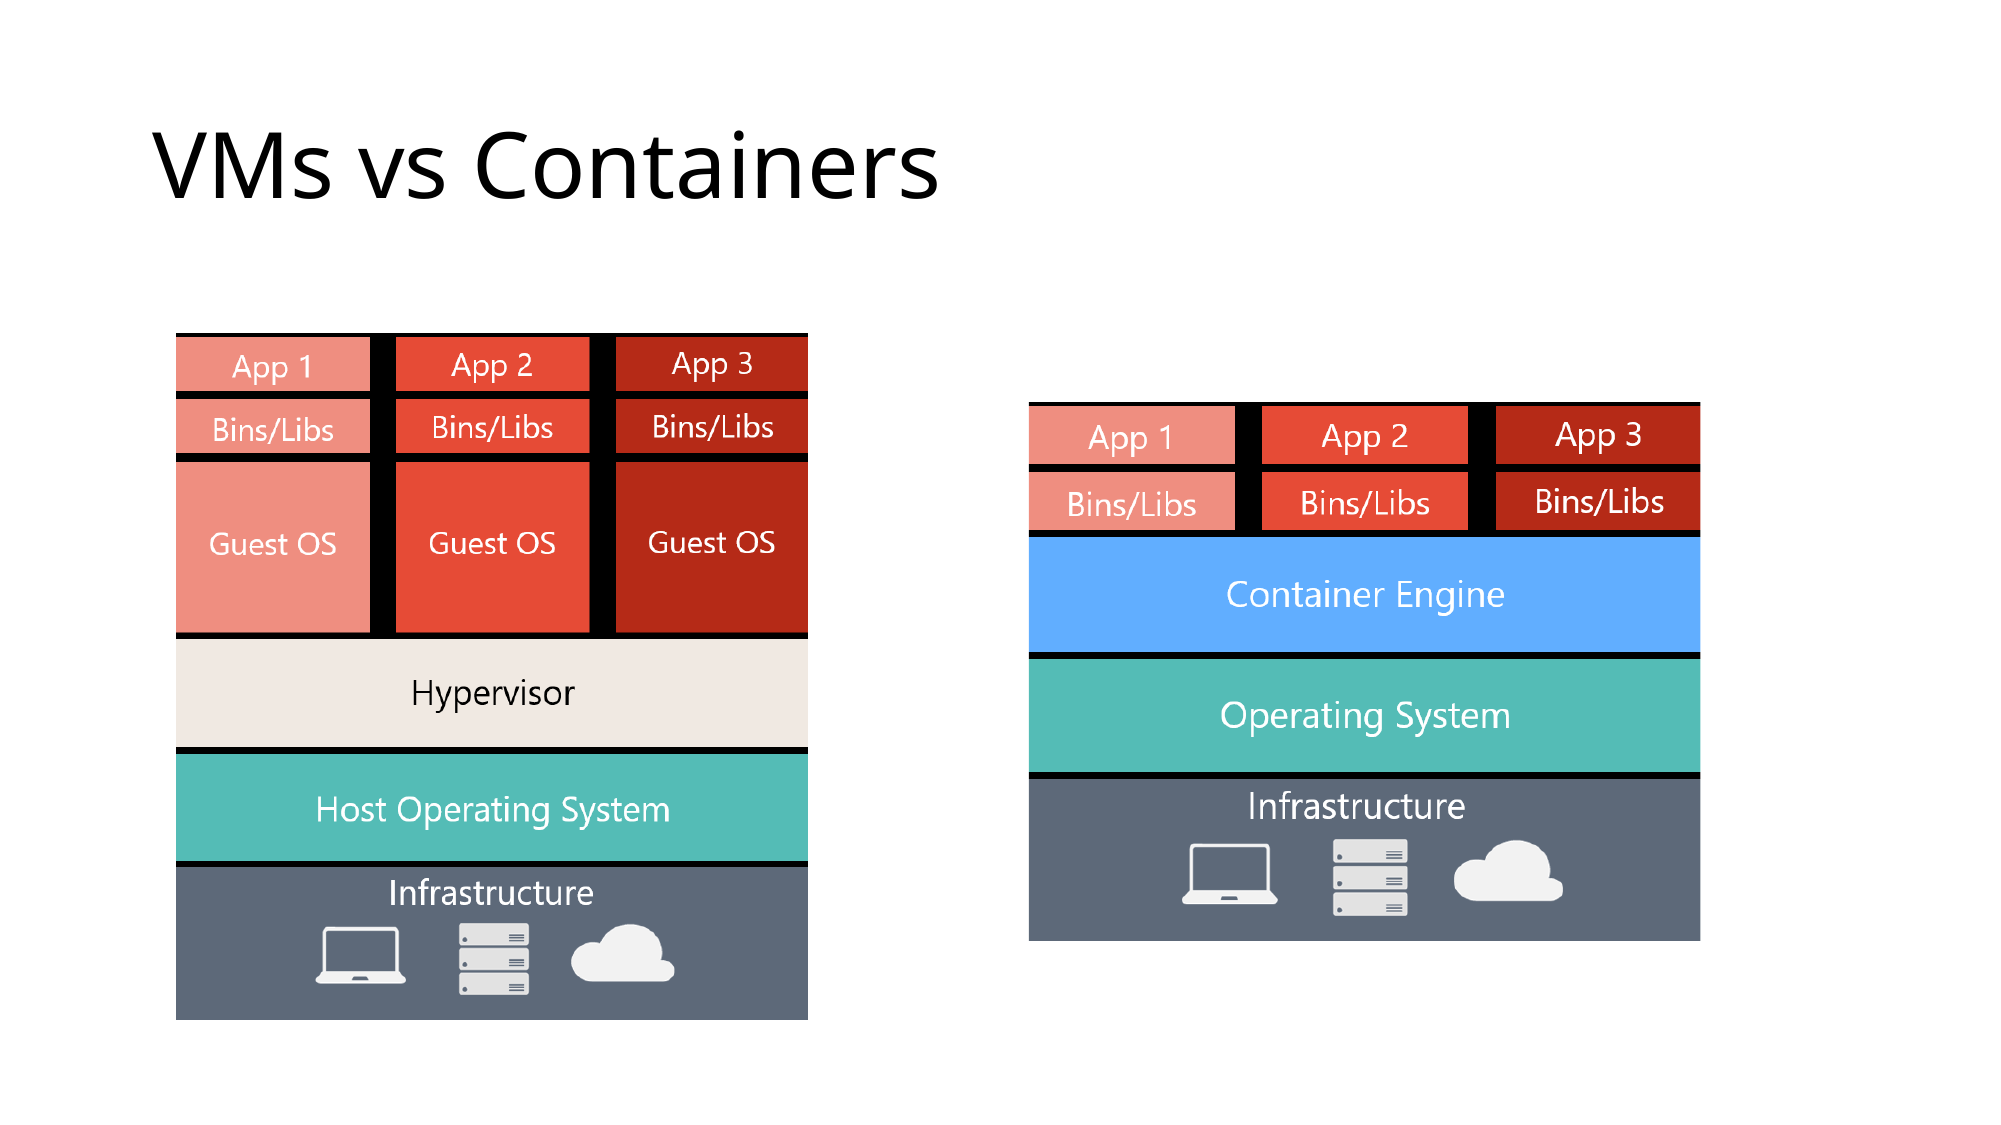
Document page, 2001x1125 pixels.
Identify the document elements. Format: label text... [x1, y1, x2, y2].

picture [1028, 402, 1701, 941]
title VMs vs Containers [137, 59, 1863, 278]
picture [176, 332, 808, 1020]
